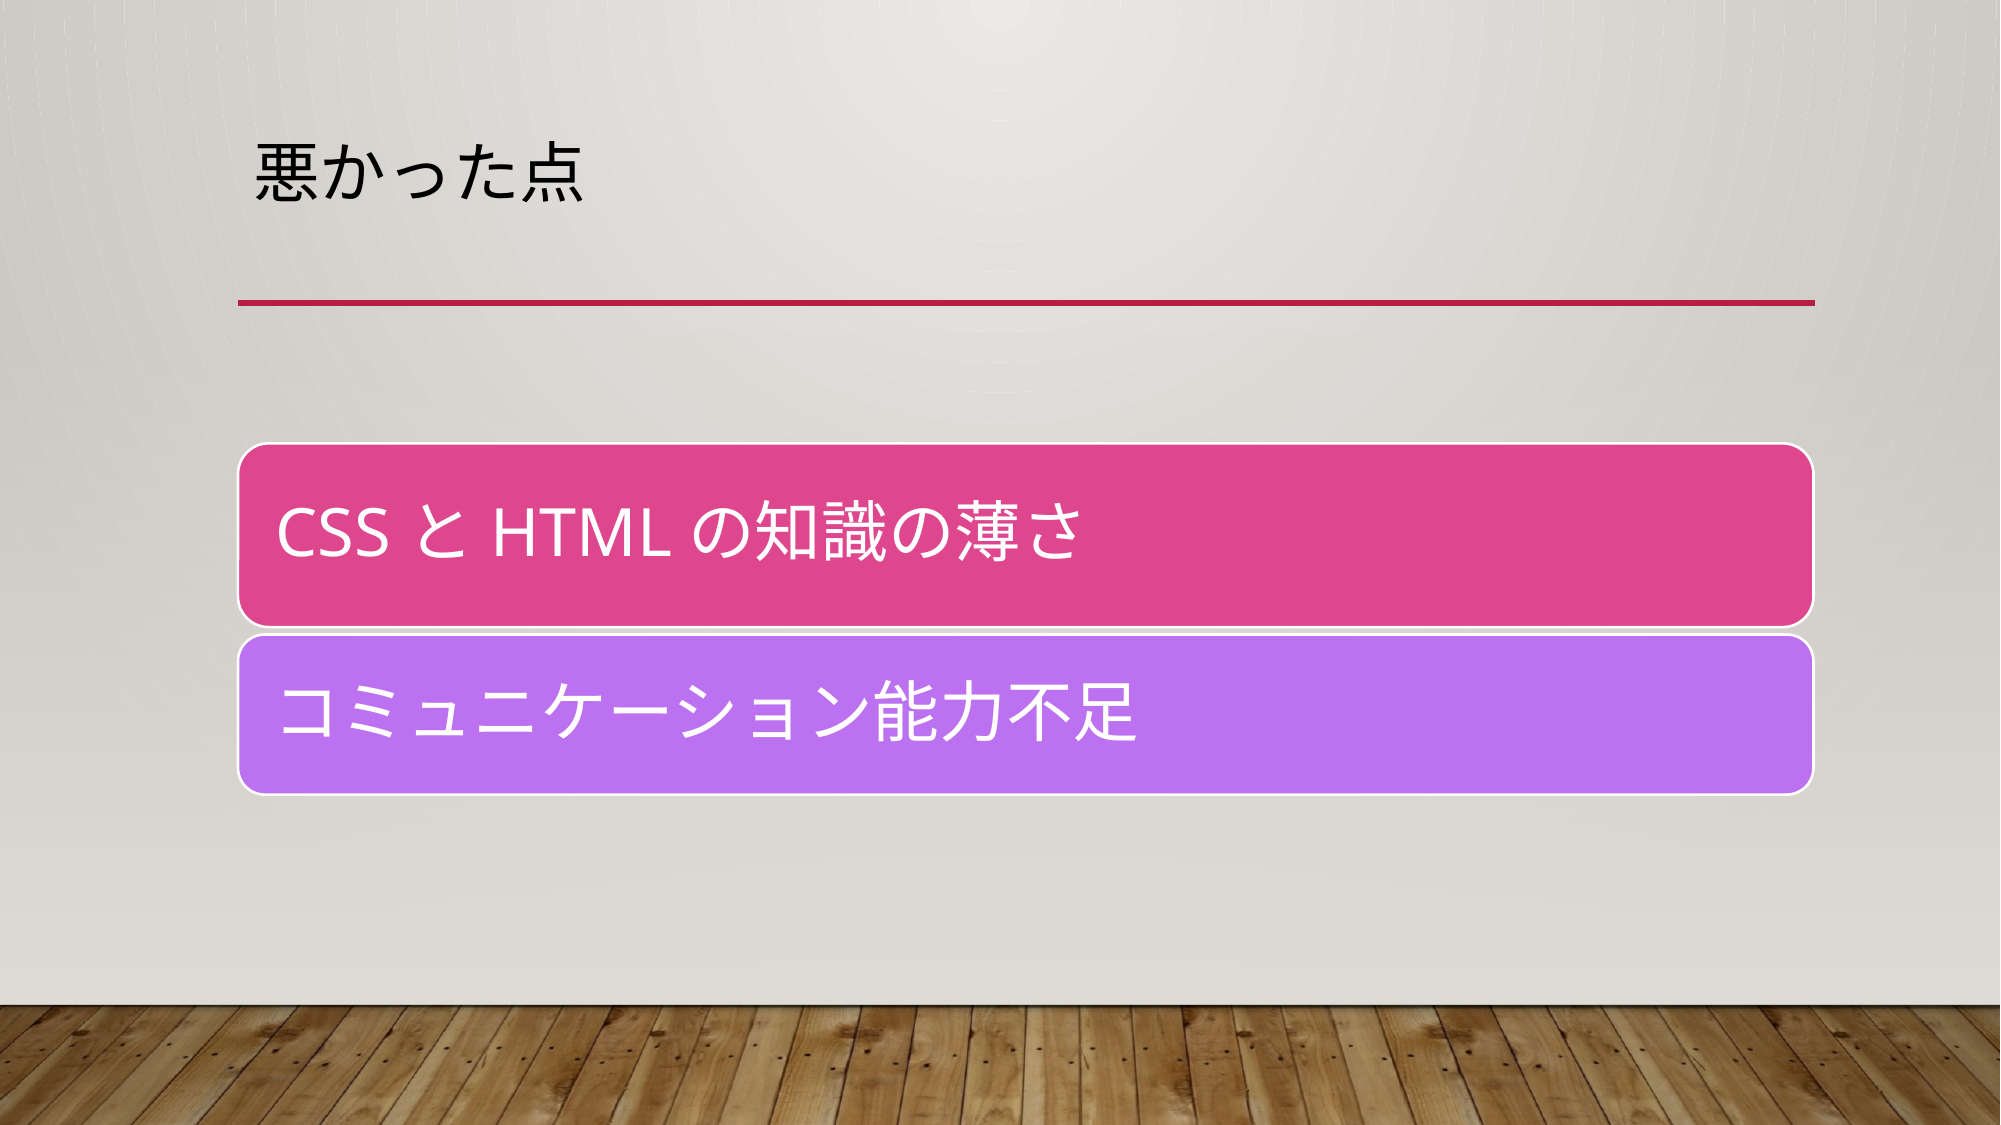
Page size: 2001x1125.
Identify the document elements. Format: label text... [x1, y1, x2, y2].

picture [0, 1005, 2000, 1125]
title 悪かった点 [238, 131, 1814, 305]
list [237, 382, 1814, 994]
